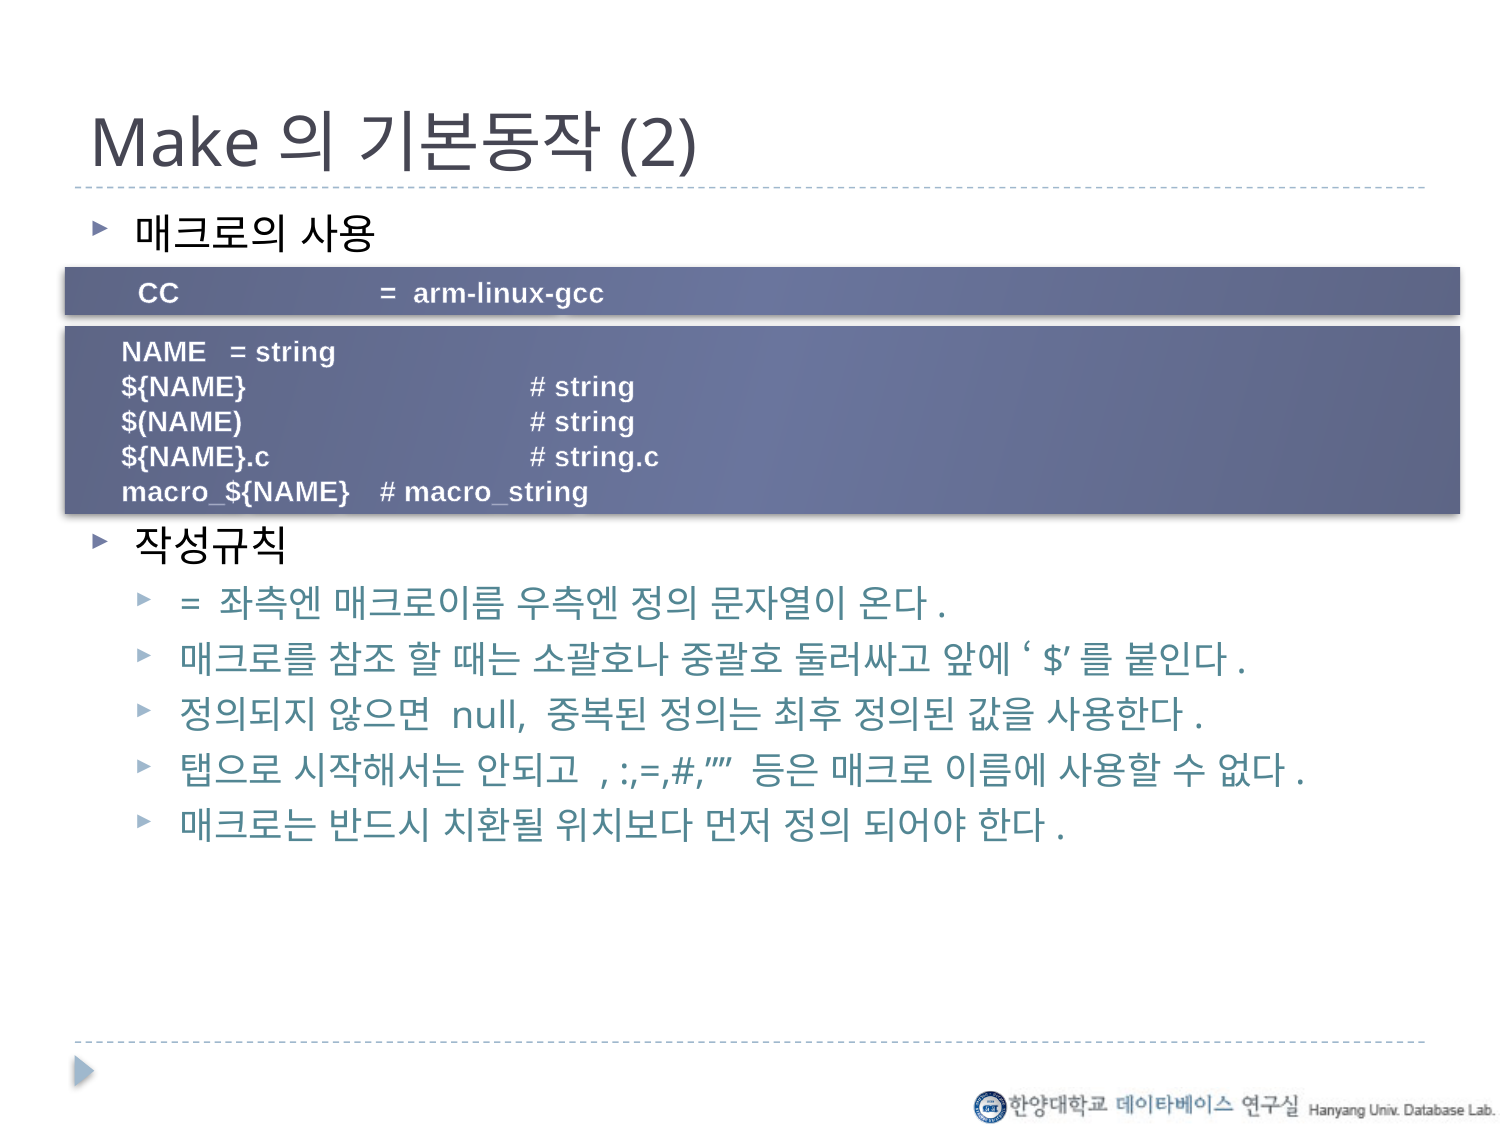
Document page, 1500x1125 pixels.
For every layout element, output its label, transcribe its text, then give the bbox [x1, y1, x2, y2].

list 매크로의 사용 작성규칙 = 좌측엔 매크로이름 우측엔 정의 문자열이 온다. 매크로를 참조 할 때는 소괄호나 중괄호 둘러싸고 앞에 ‘$’를 붙인다. 정의되지 않으면 null, 중복된 정의는 최후 정의된 값을 사용한다. 탭으로 시작해서는 안되고 , :,=,#,”” 등은 매크로 이름에 사용할 수 없다. 매크로는 반드시 치환될 위치보다 먼저 정의 되어야 한다. [75, 200, 1425, 264]
list 매크로의 사용 작성규칙 = 좌측엔 매크로이름 우측엔 정의 문자열이 온다. 매크로를 참조 할 때는 소괄호나 중괄호 둘러싸고 앞에 ‘$’를 붙인다. 정의되지 않으면 null, 중복된 정의는 최후 정의된 값을 사용한다. 탭으로 시작해서는 안되고 , :,=,#,”” 등은 매크로 이름에 사용할 수 없다. 매크로는 반드시 치환될 위치보다 먼저 정의 되어야 한다. [75, 523, 1425, 1010]
picture [972, 1087, 1500, 1125]
text_box CC = arm-linux-gcc [64, 267, 1461, 315]
title Make의 기본동작(2) [75, 24, 1425, 188]
text_box NAME = string ${NAME} # string $(NAME) # string ${NAME}.c # string.c macro_${NAME} # macro_string [64, 326, 1461, 514]
